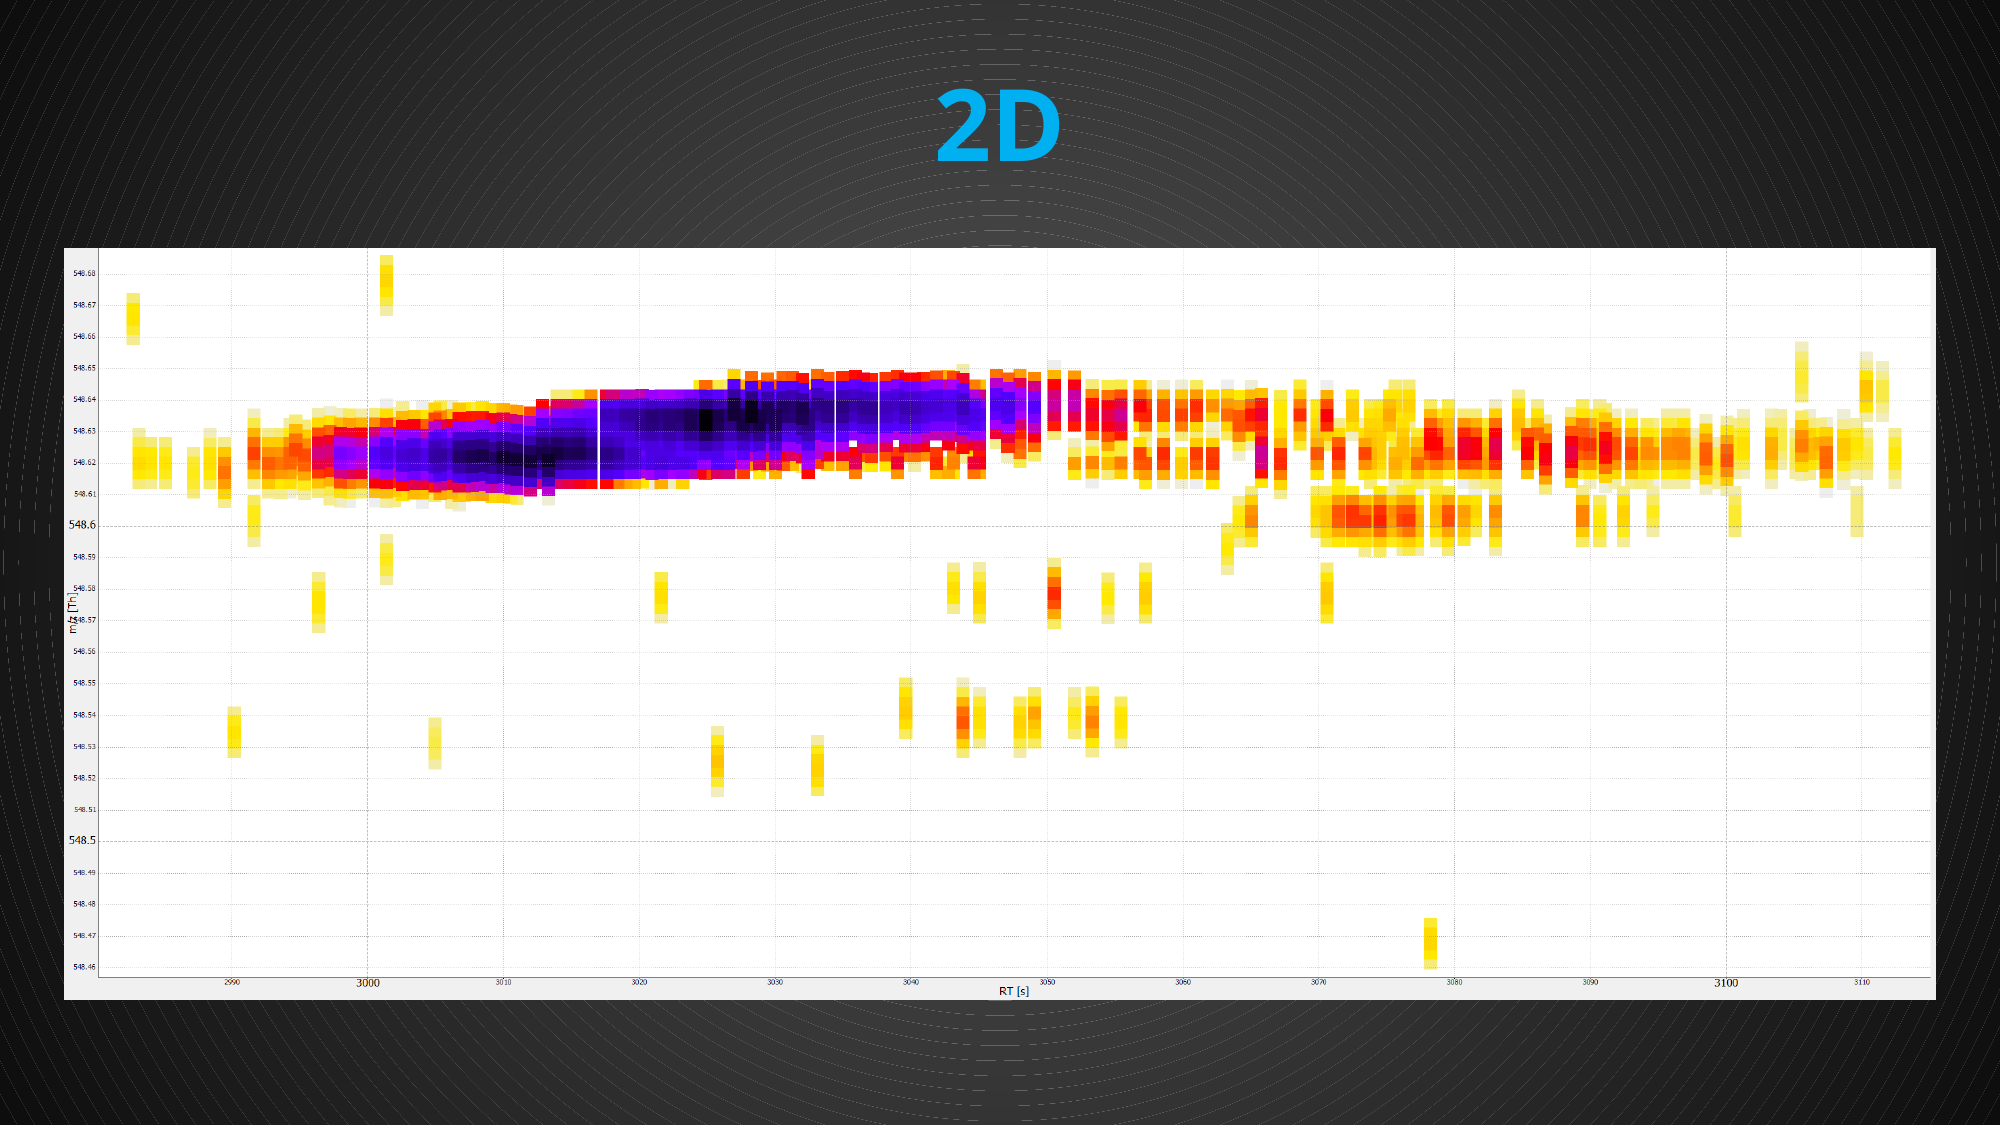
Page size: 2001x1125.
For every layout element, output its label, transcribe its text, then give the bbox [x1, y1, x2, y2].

text_box 2D [416, 53, 1583, 189]
picture [64, 248, 1936, 1000]
